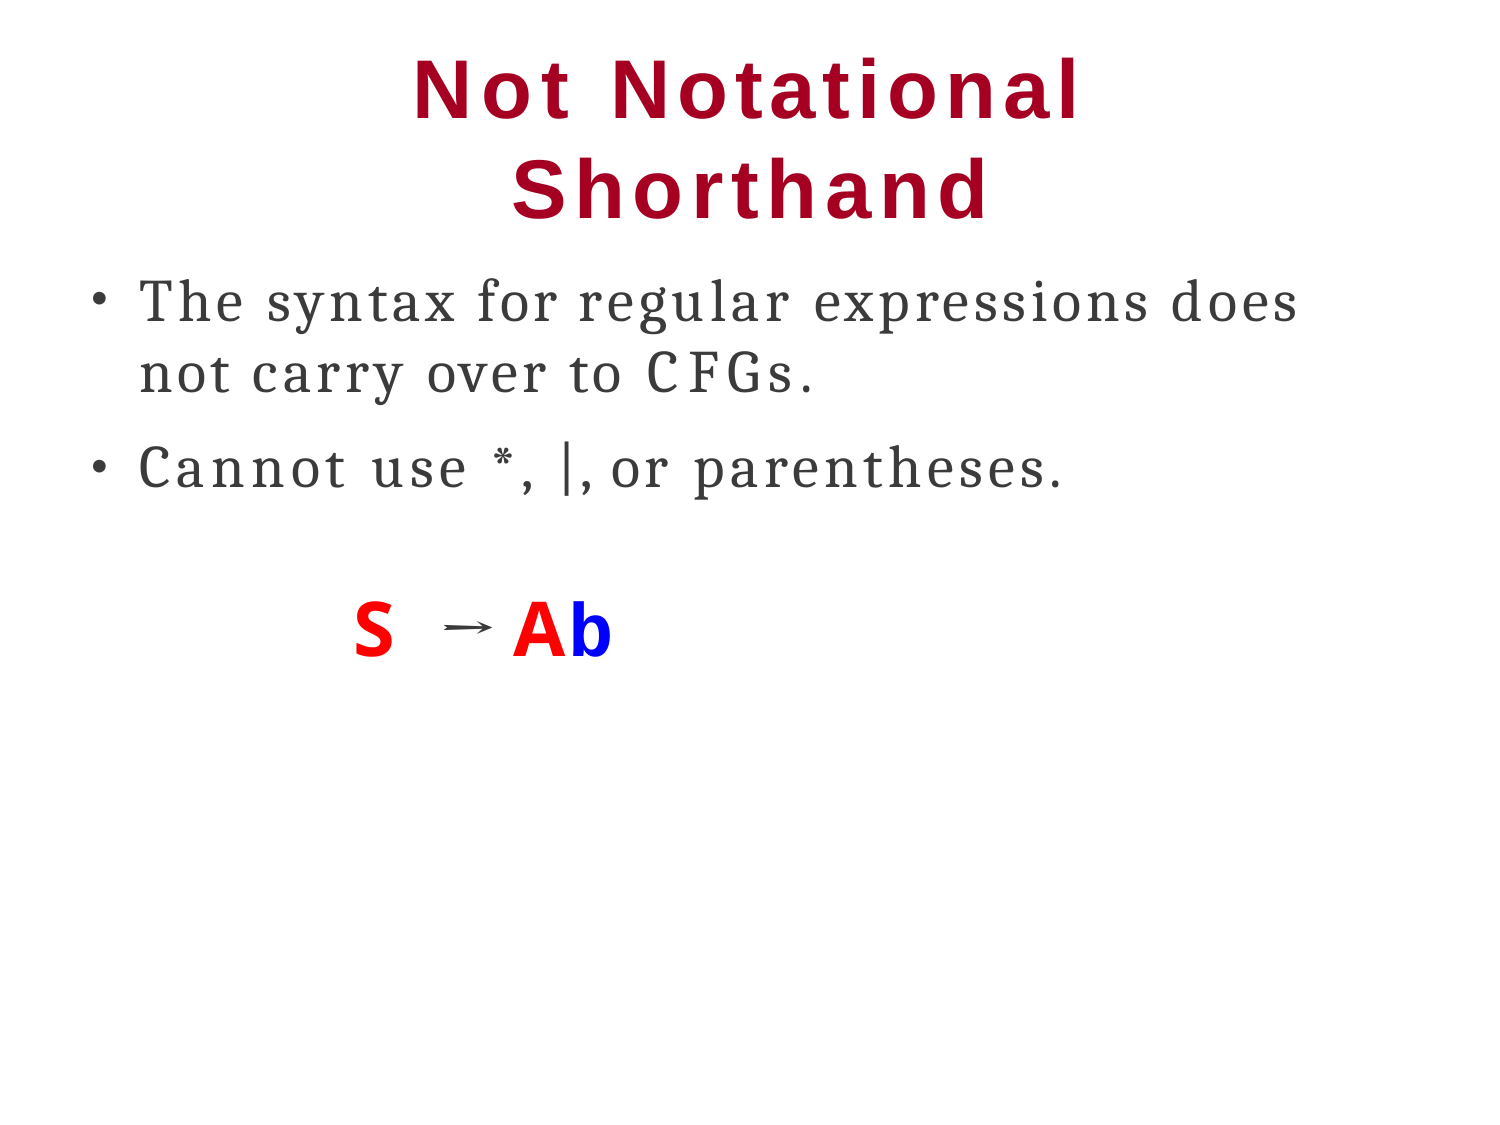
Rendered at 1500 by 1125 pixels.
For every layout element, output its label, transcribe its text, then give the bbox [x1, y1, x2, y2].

text_box ● [89, 445, 115, 481]
title Not Notational Shorthand [198, 33, 1300, 236]
text_box ● [89, 277, 115, 313]
text_box S → Ab [351, 578, 625, 672]
text_box The syntax for regular expressions does not carry over to CFGs. Cannot use *, |, or parentheses. [137, 257, 1369, 500]
